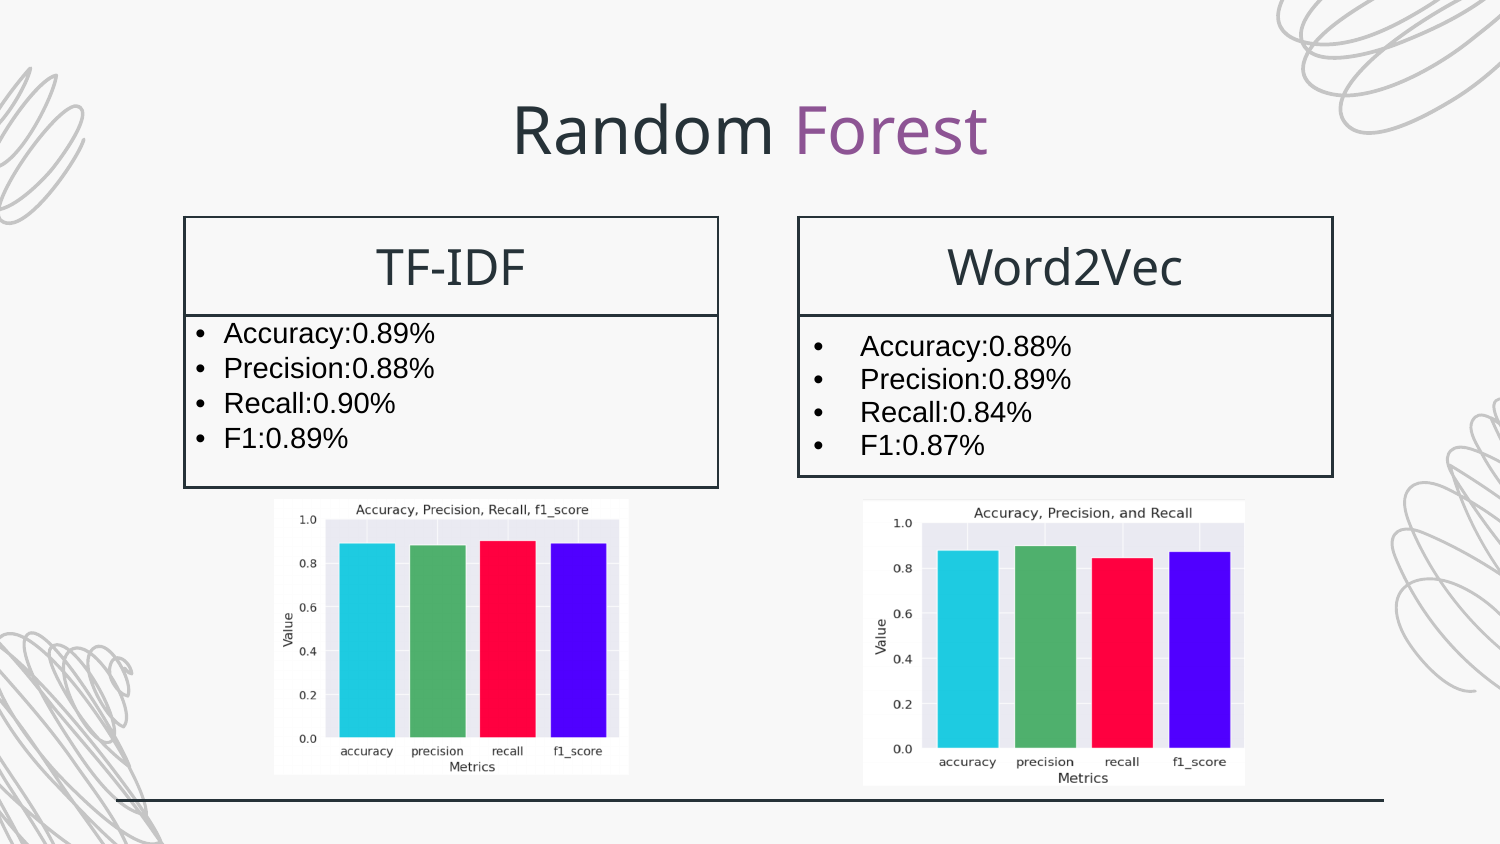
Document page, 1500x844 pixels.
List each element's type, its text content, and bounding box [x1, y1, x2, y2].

picture [863, 499, 1245, 786]
table_header Word2Vec [800, 218, 1331, 314]
table_cell Accuracy:0.89% Precision:0.88% Recall:0.90% F1:0.89% [186, 317, 717, 486]
picture [273, 499, 629, 776]
table_cell Accuracy:0.88% Precision:0.89% Recall:0.84% F1:0.87% [800, 317, 1331, 475]
title Random Forest [118, 72, 1382, 167]
table_header TF-IDF [186, 218, 717, 314]
